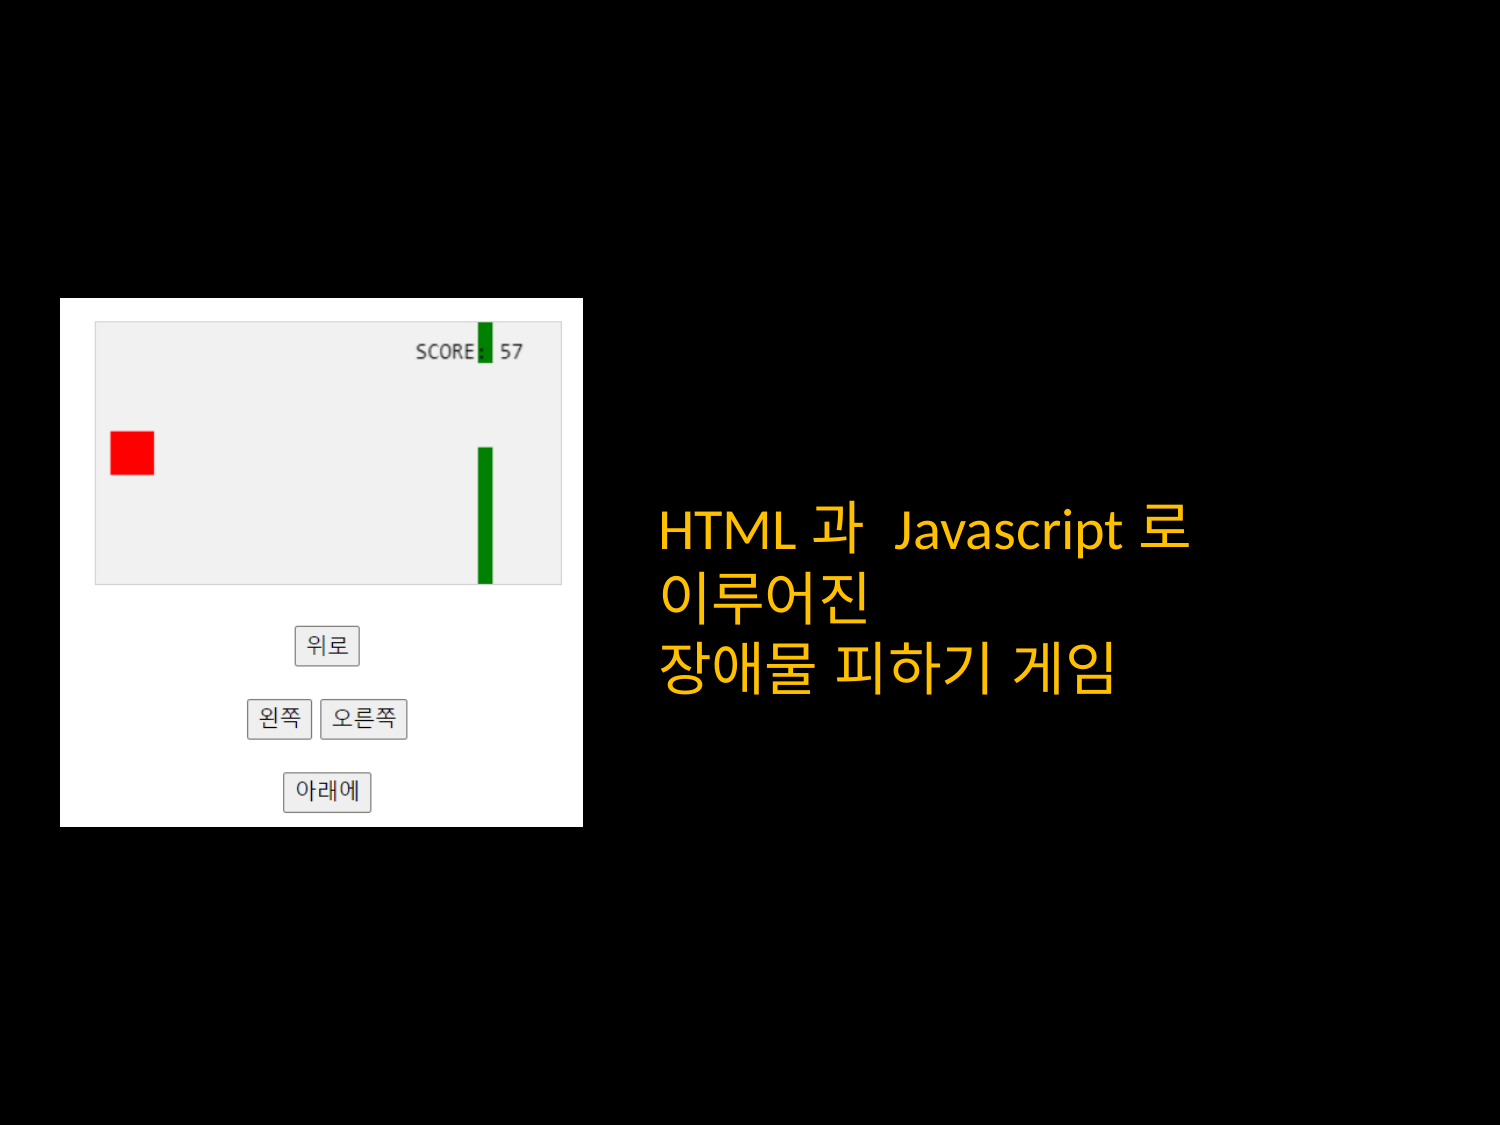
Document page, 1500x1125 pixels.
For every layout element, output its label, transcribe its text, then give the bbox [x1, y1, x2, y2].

picture [60, 298, 583, 827]
text_box [0, 0, 1500, 1125]
text_box HTML과 Javascript로 이루어진 장애물 피하기 게임 [643, 484, 1422, 709]
